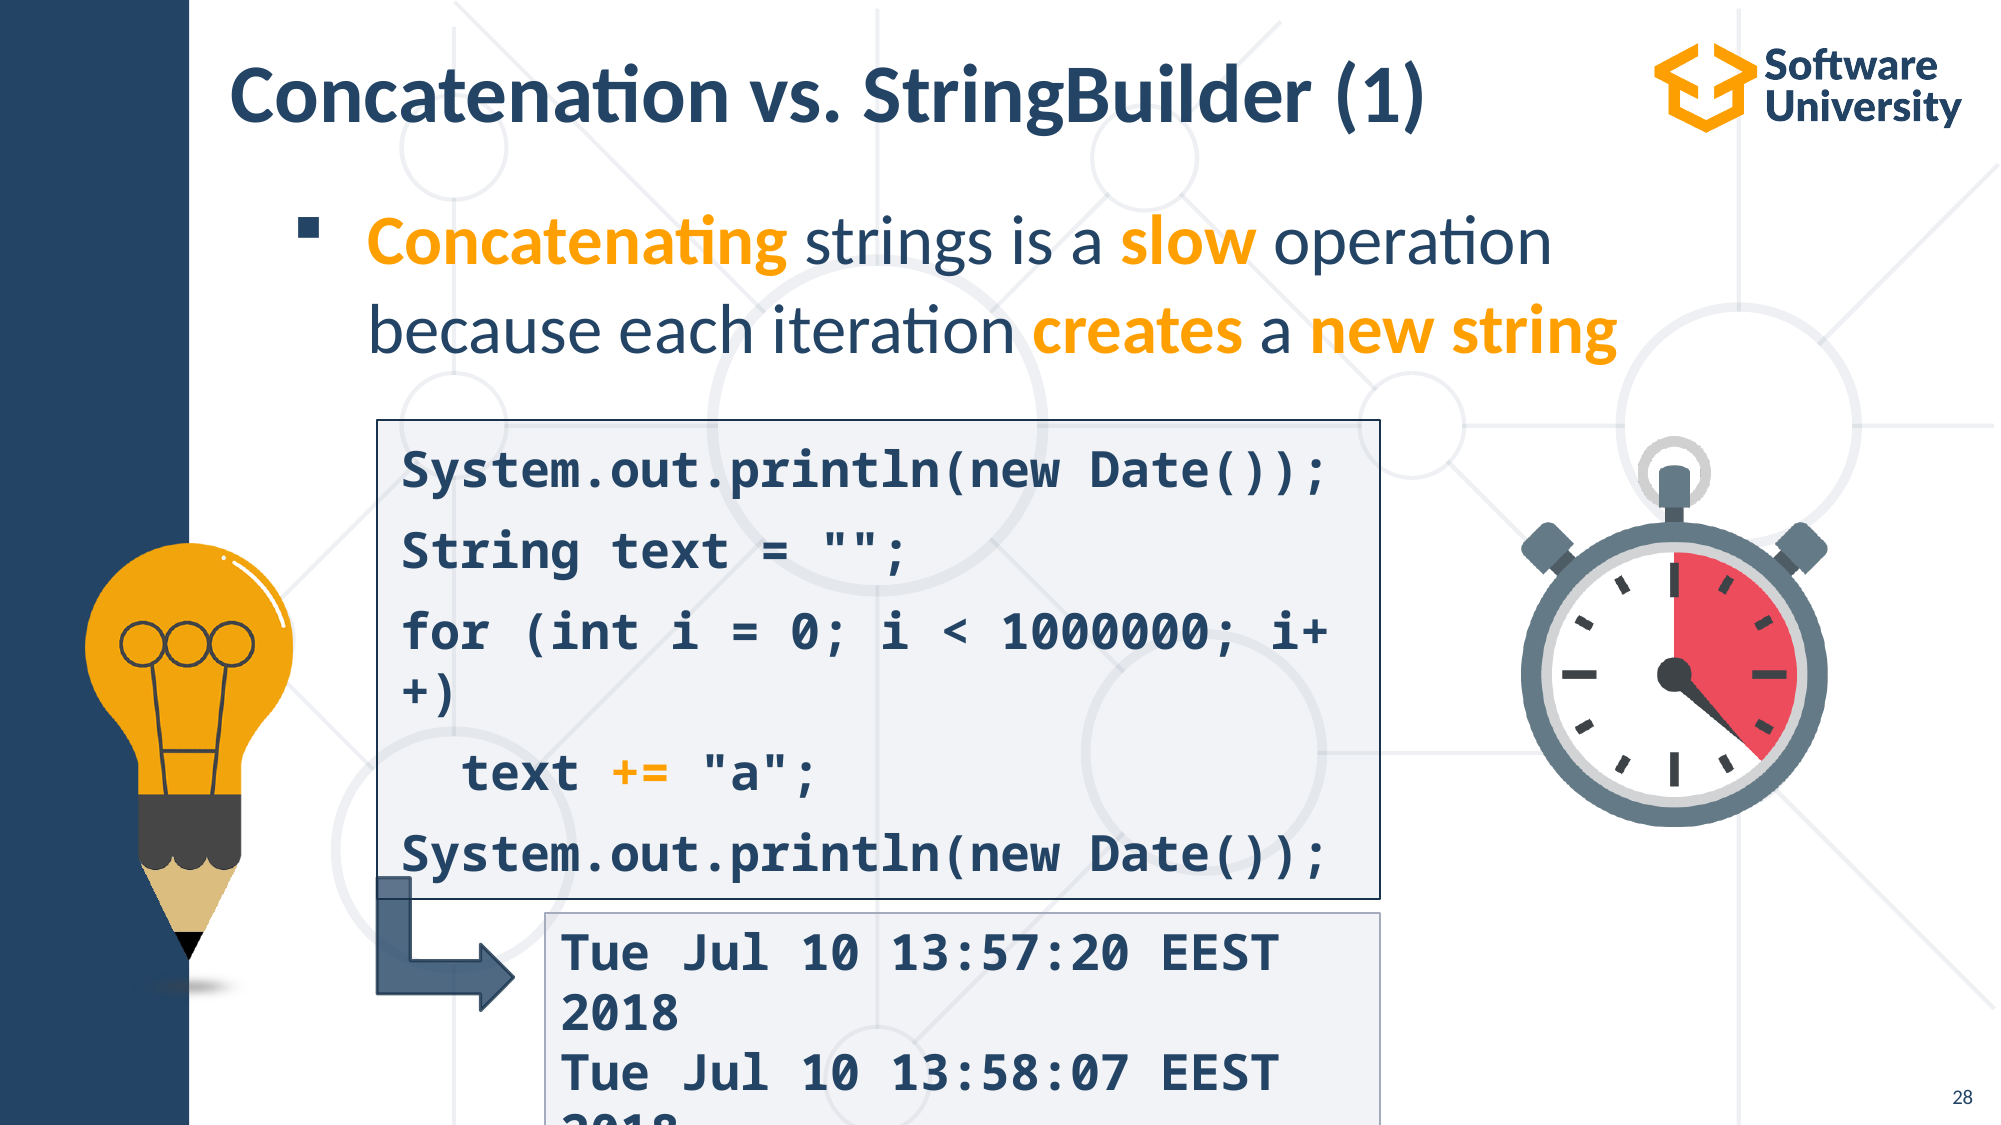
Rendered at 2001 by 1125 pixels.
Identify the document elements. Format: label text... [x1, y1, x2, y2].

title Concatenation vs. StringBuilder (1) [212, 16, 1628, 162]
picture [1478, 436, 1870, 828]
text_box Tue Jul 10 13:57:20 EEST 2018 Tue Jul 10 13:58:07 EEST 2018 [545, 913, 1381, 1125]
text_box System.out.println(new Date()); String text = ""; for (int i = 0; i < 1000000; i++) text += "a"; System.out.println(new Date()); [377, 420, 1381, 899]
list Concatenating strings is a slow operation because each iteration creates a new string [274, 183, 1968, 1094]
text_box [374, 875, 516, 1013]
picture [1641, 31, 1973, 145]
text_box 28 [1927, 1067, 1989, 1117]
picture [85, 543, 274, 1003]
